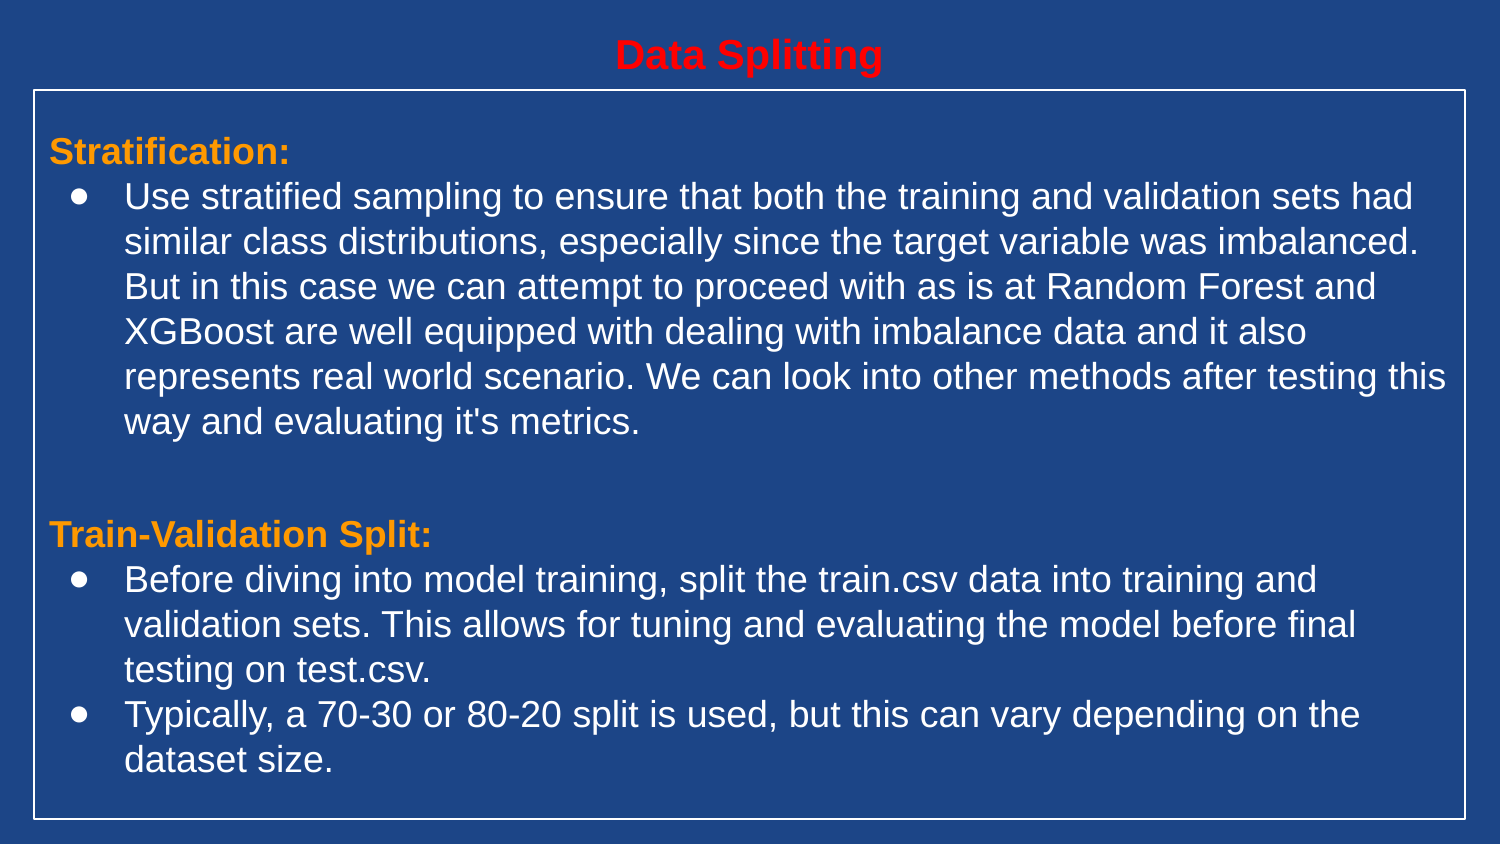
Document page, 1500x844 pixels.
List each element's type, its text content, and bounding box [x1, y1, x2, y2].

text_box Stratification: Use stratified sampling to ensure that both the training and validation sets had similar class distributions, especially since the target variable was imbalanced. But in this case we can attempt to proceed with as is at Random Forest and XGBoost are well equipped with dealing with imbalance data and it also represents real world scenario. We can look into other methods after testing this way and evaluating it's metrics. Train-Validation Split: Before diving into model training, split the train.csv data into training and validation sets. This allows for tuning and evaluating the model before final testing on test.csv. Typically, a 70-30 or 80-20 split is used, but this can vary depending on the dataset size. [34, 89, 1465, 820]
title Data Splitting [474, 12, 1025, 94]
